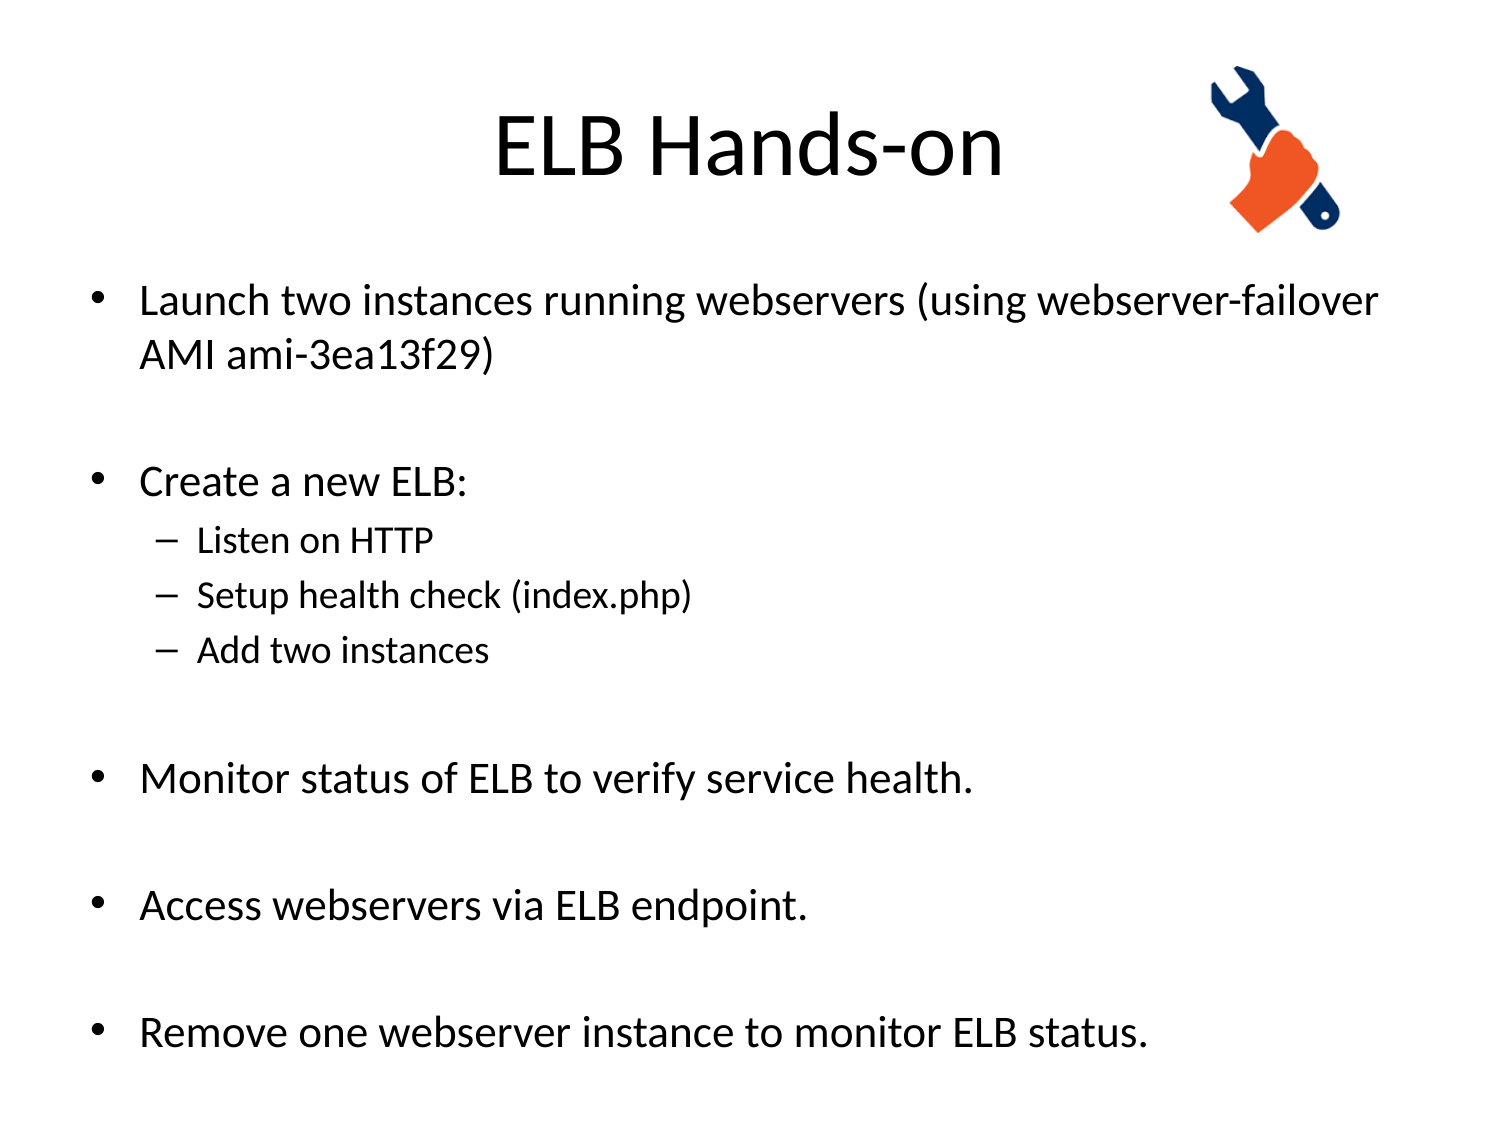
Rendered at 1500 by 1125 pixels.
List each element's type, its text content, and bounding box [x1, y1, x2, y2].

picture [1192, 65, 1359, 233]
title ELB Hands-on [75, 45, 1425, 233]
list Launch two instances running webservers (using webserver-failover AMI ami-3ea13f29) Create a new ELB: Listen on HTTP Setup health check (index.php) Add two instances Monitor status of ELB to verify service health. Access webservers via ELB endpoint. Remove one webserver instance to monitor ELB status. [75, 262, 1425, 1071]
